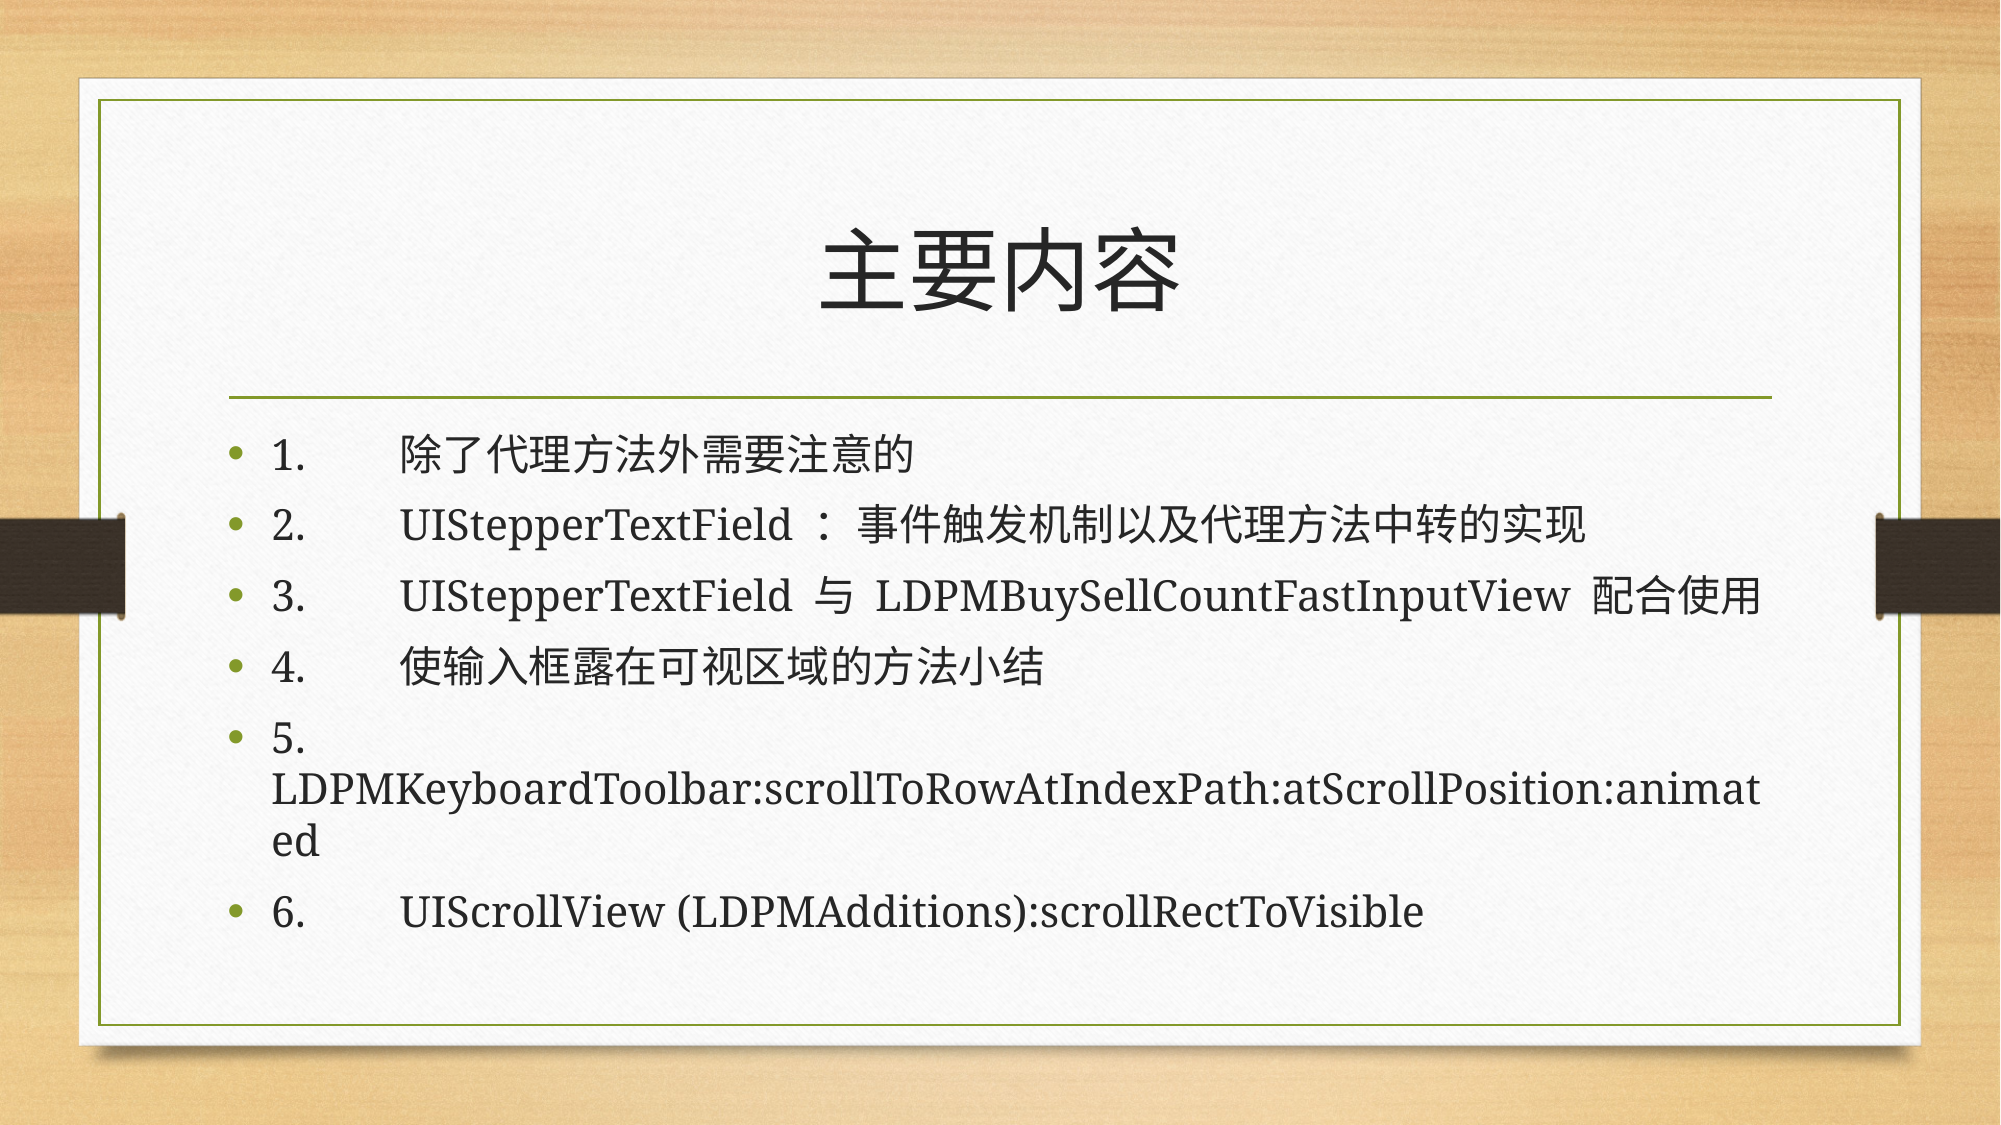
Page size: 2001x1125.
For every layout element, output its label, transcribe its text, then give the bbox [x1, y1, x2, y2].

picture [0, 0, 2001, 1125]
title 主要内容 [212, 161, 1788, 375]
list 1. 除了代理方法外需要注意的 2. UIStepperTextField ：事件触发机制以及代理方法中转的实现 3. UIStepperTextField 与 LDPMBuySellCountFastInputView 配合使用 4. 使输入框露在可视区域的方法小结 5. LDPMKeyboardToolbar:scrollToRowAtIndexPath:atScrollPosition:animated 6. UIScrollView (LDPMAdditions):scrollRectToVisible [212, 419, 1788, 964]
